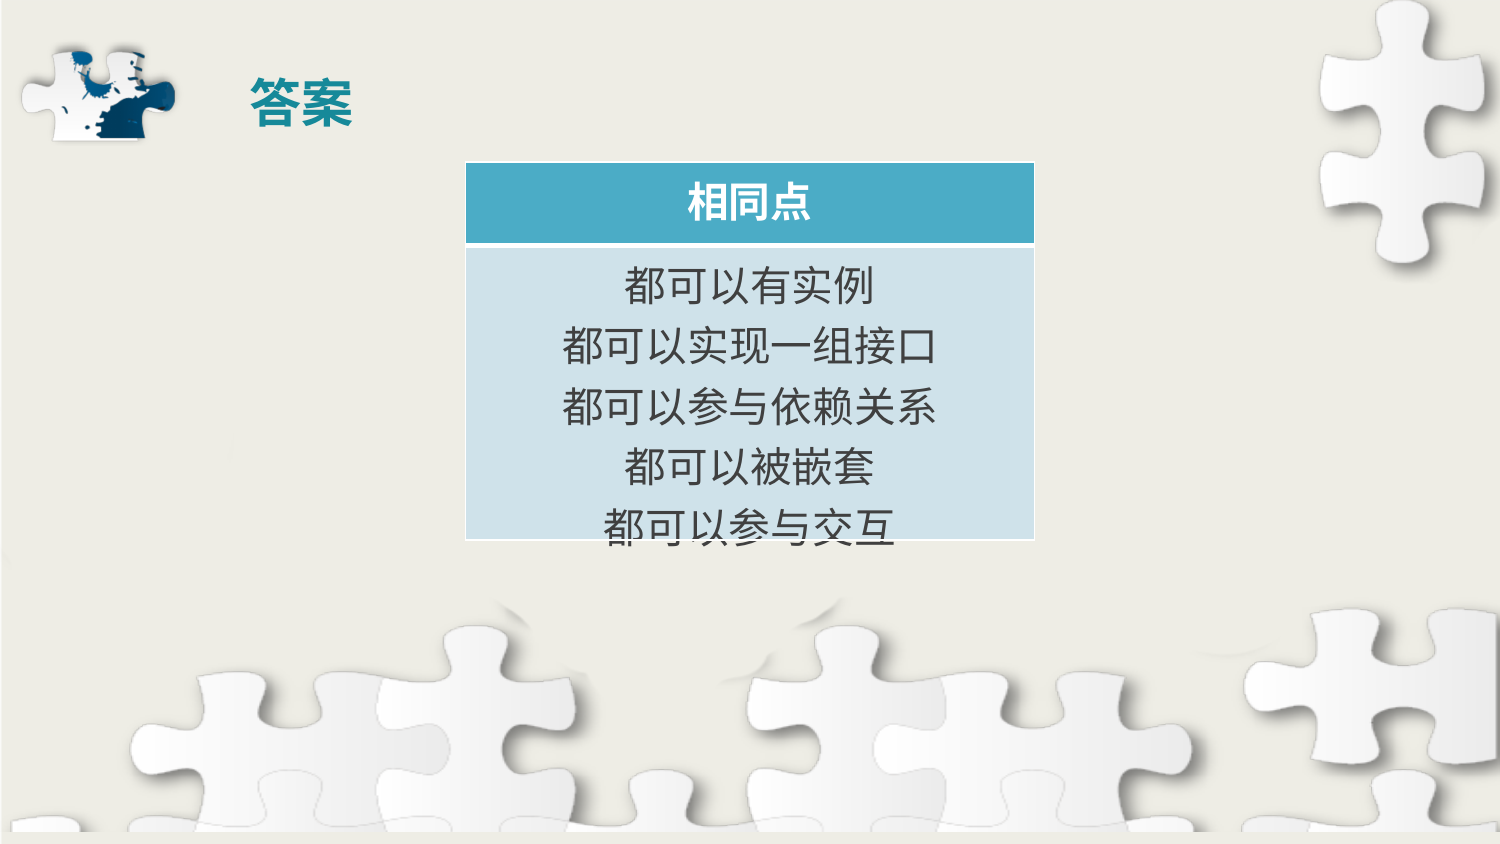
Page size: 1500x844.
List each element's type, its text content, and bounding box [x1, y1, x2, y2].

picture [0, 0, 1500, 844]
text_box 答案 [159, 75, 443, 141]
table_header 相同点 [466, 163, 1034, 243]
table_cell 都可以有实例 都可以实现一组接口 都可以参与依赖关系 都可以被嵌套 都可以参与交互 [466, 248, 1034, 539]
